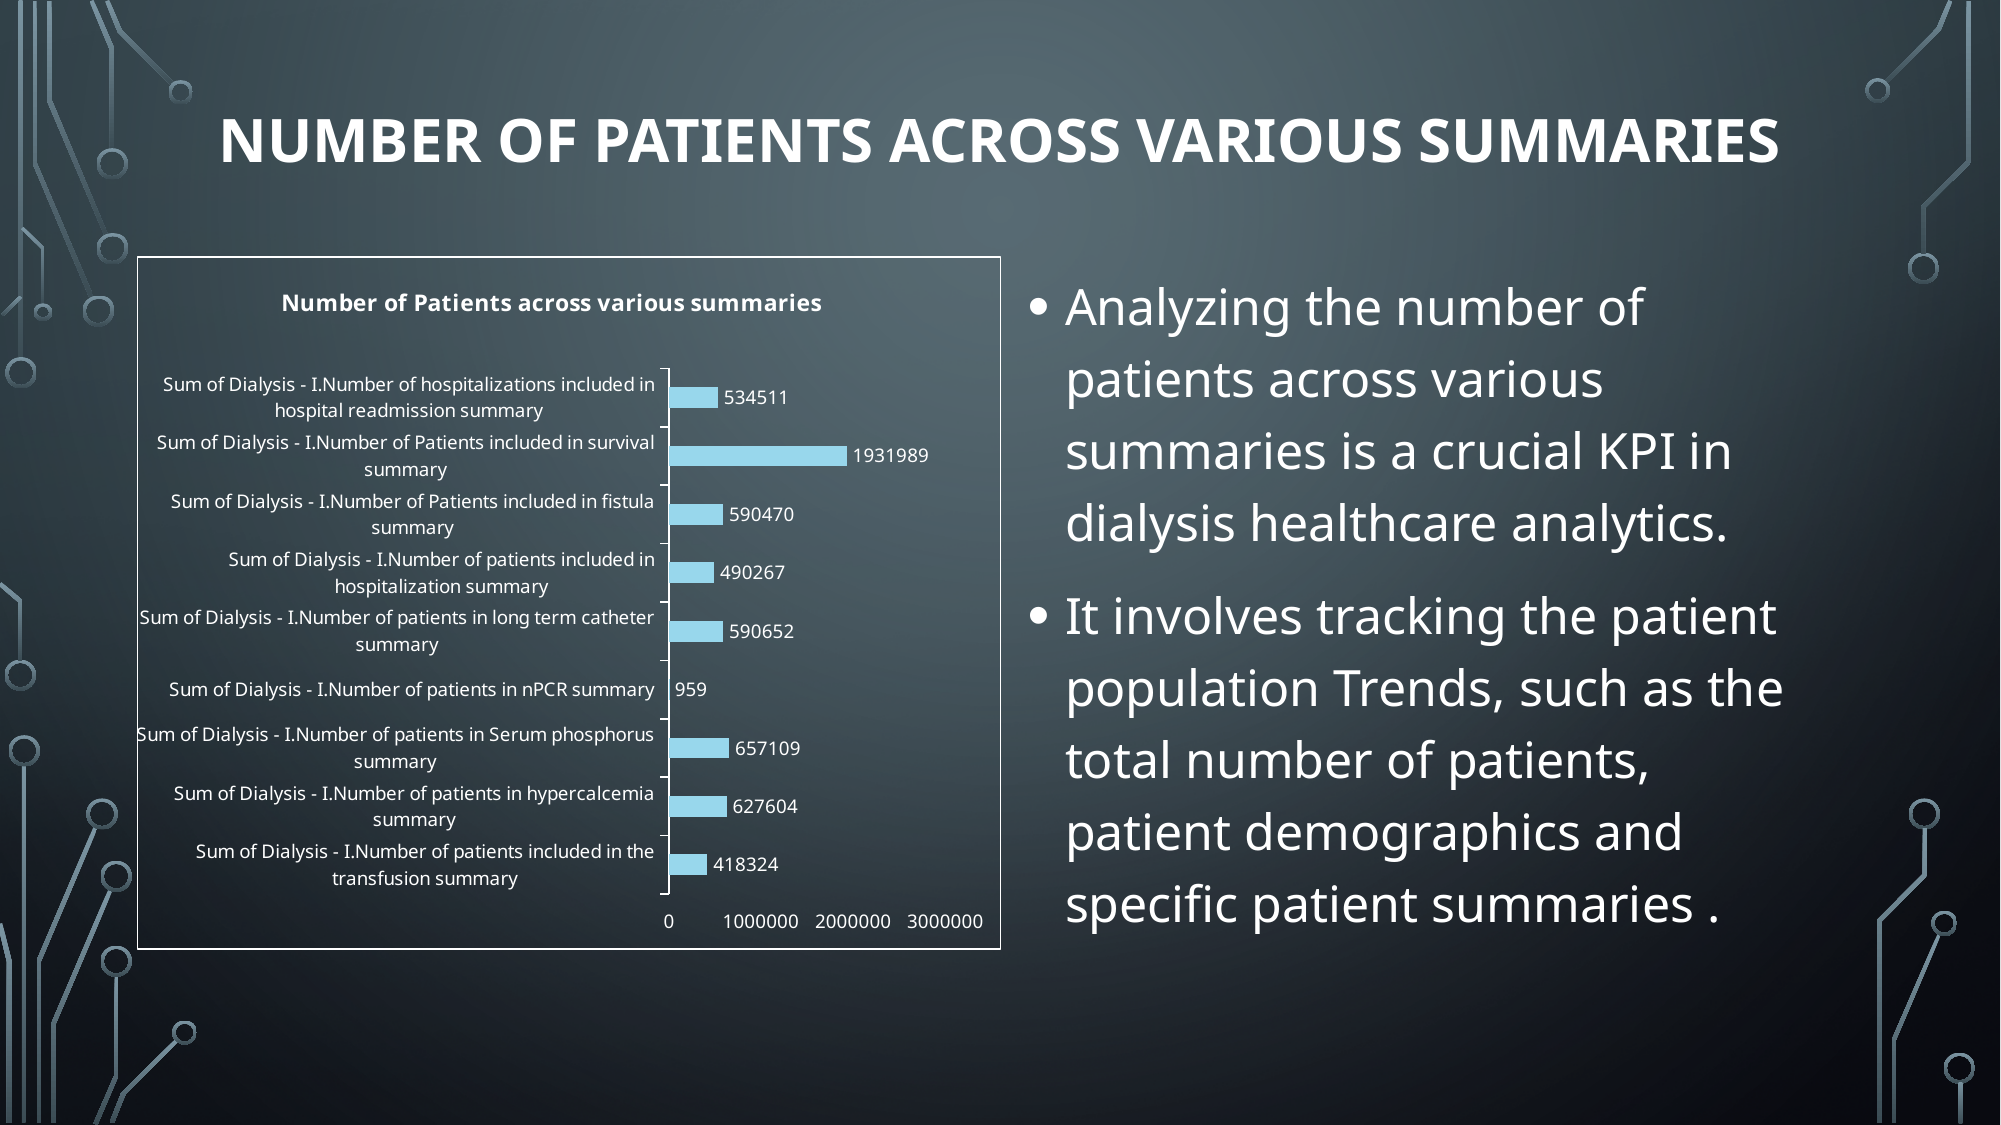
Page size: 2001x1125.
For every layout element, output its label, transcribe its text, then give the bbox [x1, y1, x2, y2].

chart [136, 255, 1002, 951]
title Number of Patients across various summaries [187, 101, 1813, 257]
list Analyzing the number of patients across various summaries is a crucial KPI in dialysis healthcare analytics. It involves tracking the patient population Trends, such as the total number of patients, patient demographics and specific patient summaries . [1012, 256, 1835, 950]
